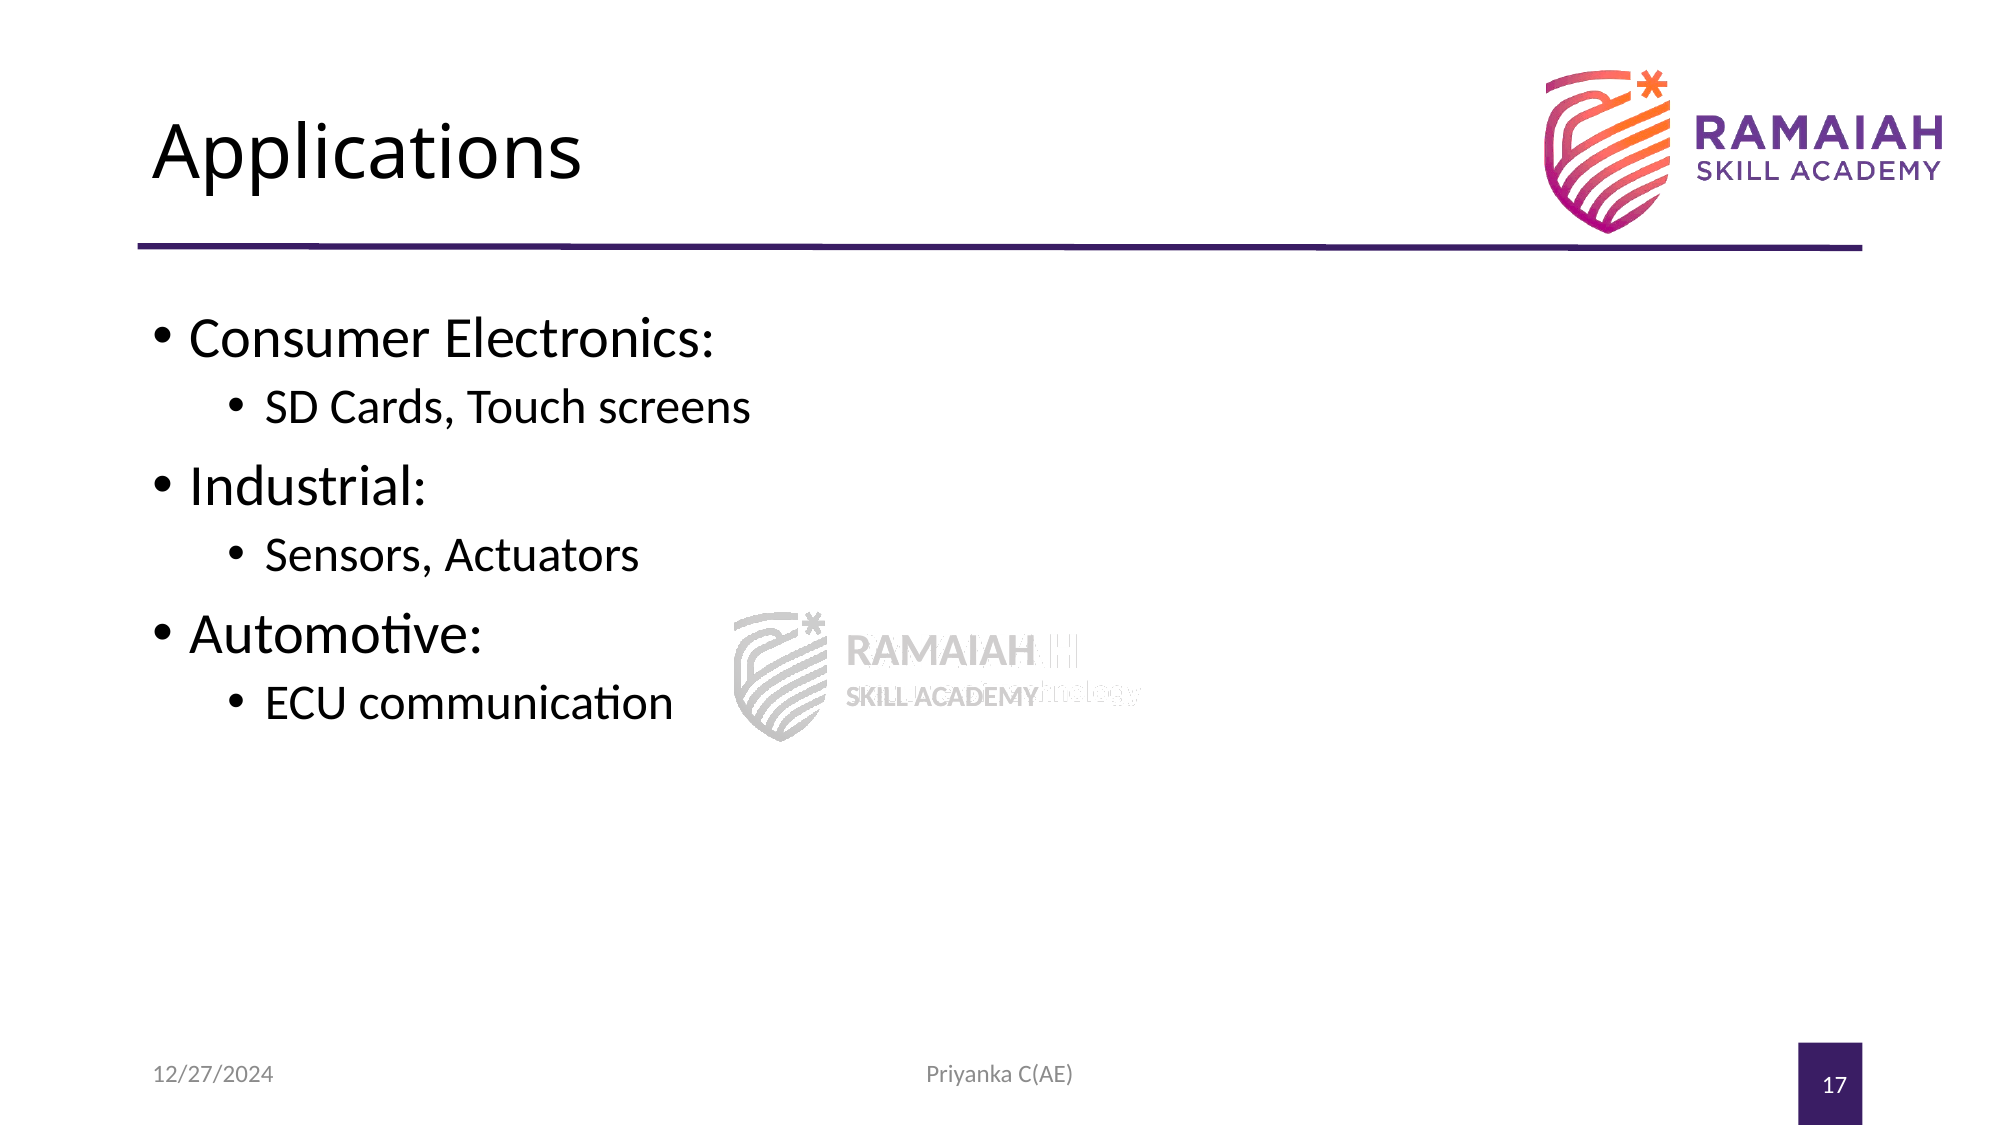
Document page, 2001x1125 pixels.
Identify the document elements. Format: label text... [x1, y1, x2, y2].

title Applications [137, 59, 1497, 248]
list Consumer Electronics: SD Cards, Touch screens Industrial: Sensors, Actuators Automotive: ECU communication [137, 299, 1863, 1014]
footer Priyanka C(AE) [662, 1042, 1338, 1103]
picture [1544, 69, 1942, 234]
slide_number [137, 1042, 588, 1103]
